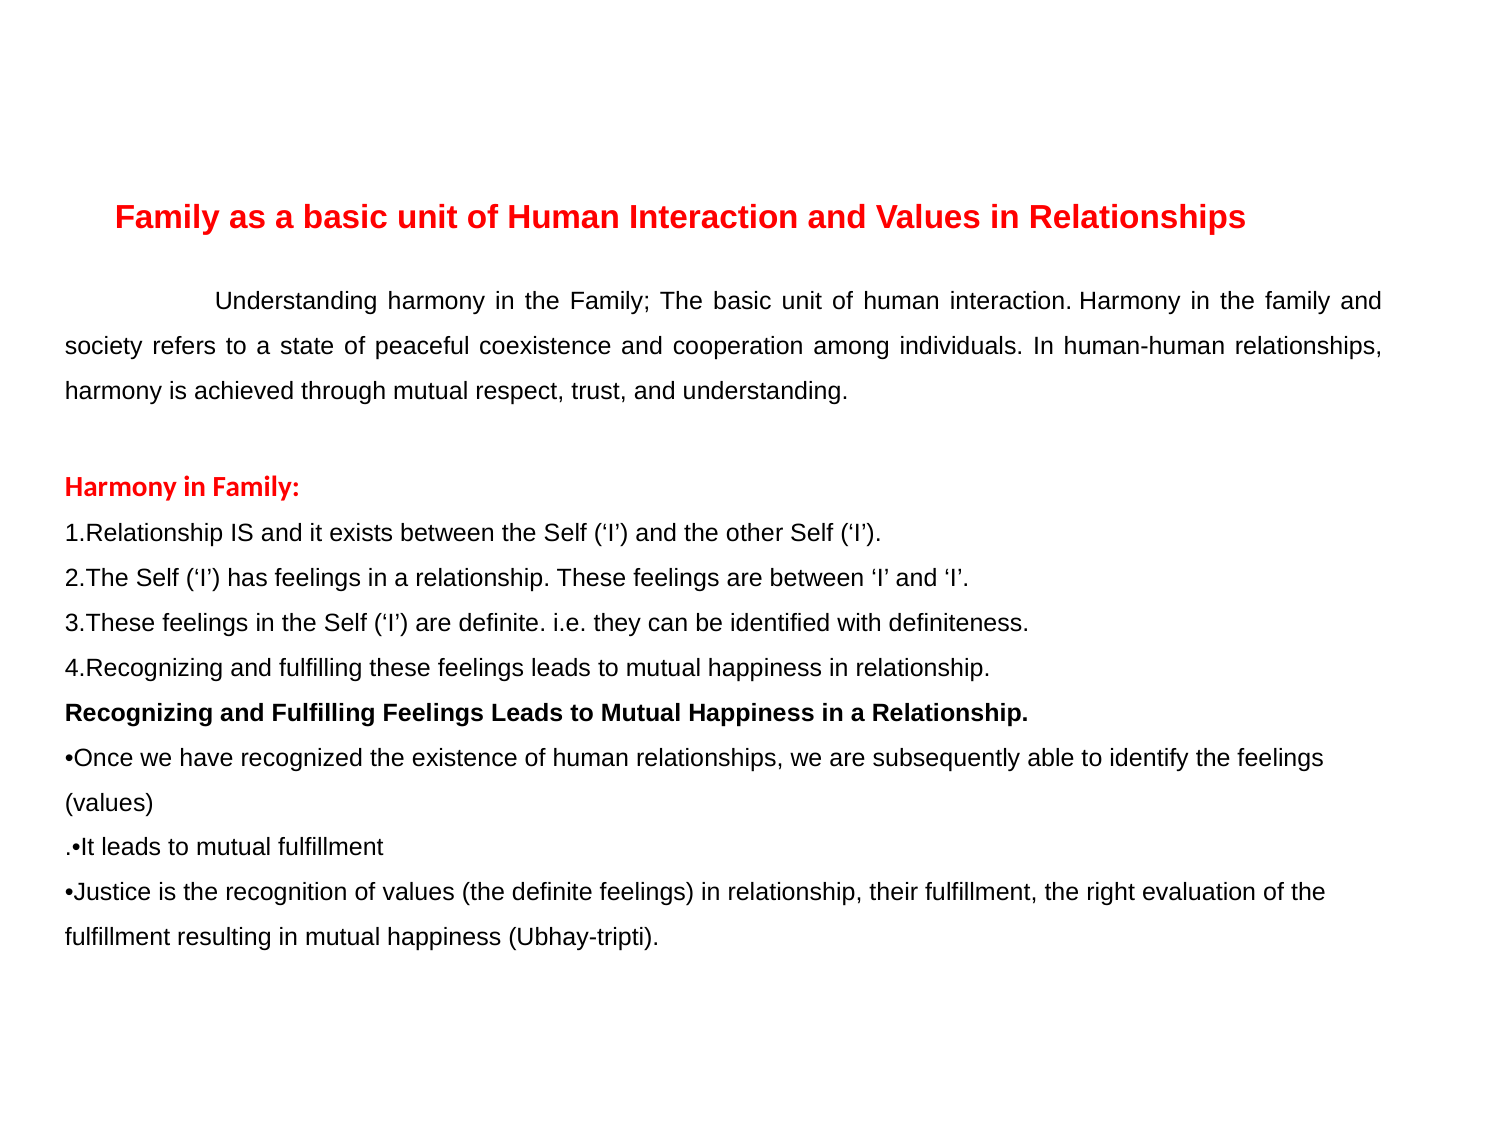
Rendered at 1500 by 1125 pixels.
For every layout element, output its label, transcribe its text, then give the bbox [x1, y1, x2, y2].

text_box Family as a basic unit of Human Interaction and Values in Relationships [99, 187, 1338, 243]
text_box Understanding harmony in the Family; The basic unit of human interaction. Harmony in the family and society refers to a state of peaceful coexistence and cooperation among individuals. In human-human relationships, harmony is achieved through mutual respect, trust, and understanding. Harmony in Family: 1.Relationship IS and it exists between the Self (‘I’) and the other Self (‘I’). 2.The Self (‘I’) has feelings in a relationship. These feelings are between ‘I’ and ‘I’. 3.These feelings in the Self (‘I’) are definite. i.e. they can be identified with definiteness. 4.Recognizing and fulfilling these feelings leads to mutual happiness in relationship. Recognizing and Fulfilling Feelings Leads to Mutual Happiness in a Relationship. •Once we have recognized the existence of human relationships, we are subsequently able to identify the feelings (values) .•It leads to mutual fulfillment •Justice is the recognition of values (the definite feelings) in relationship, their fulfillment, the right evaluation of the fulfillment resulting in mutual happiness (Ubhay-tripti). [49, 262, 1400, 1003]
